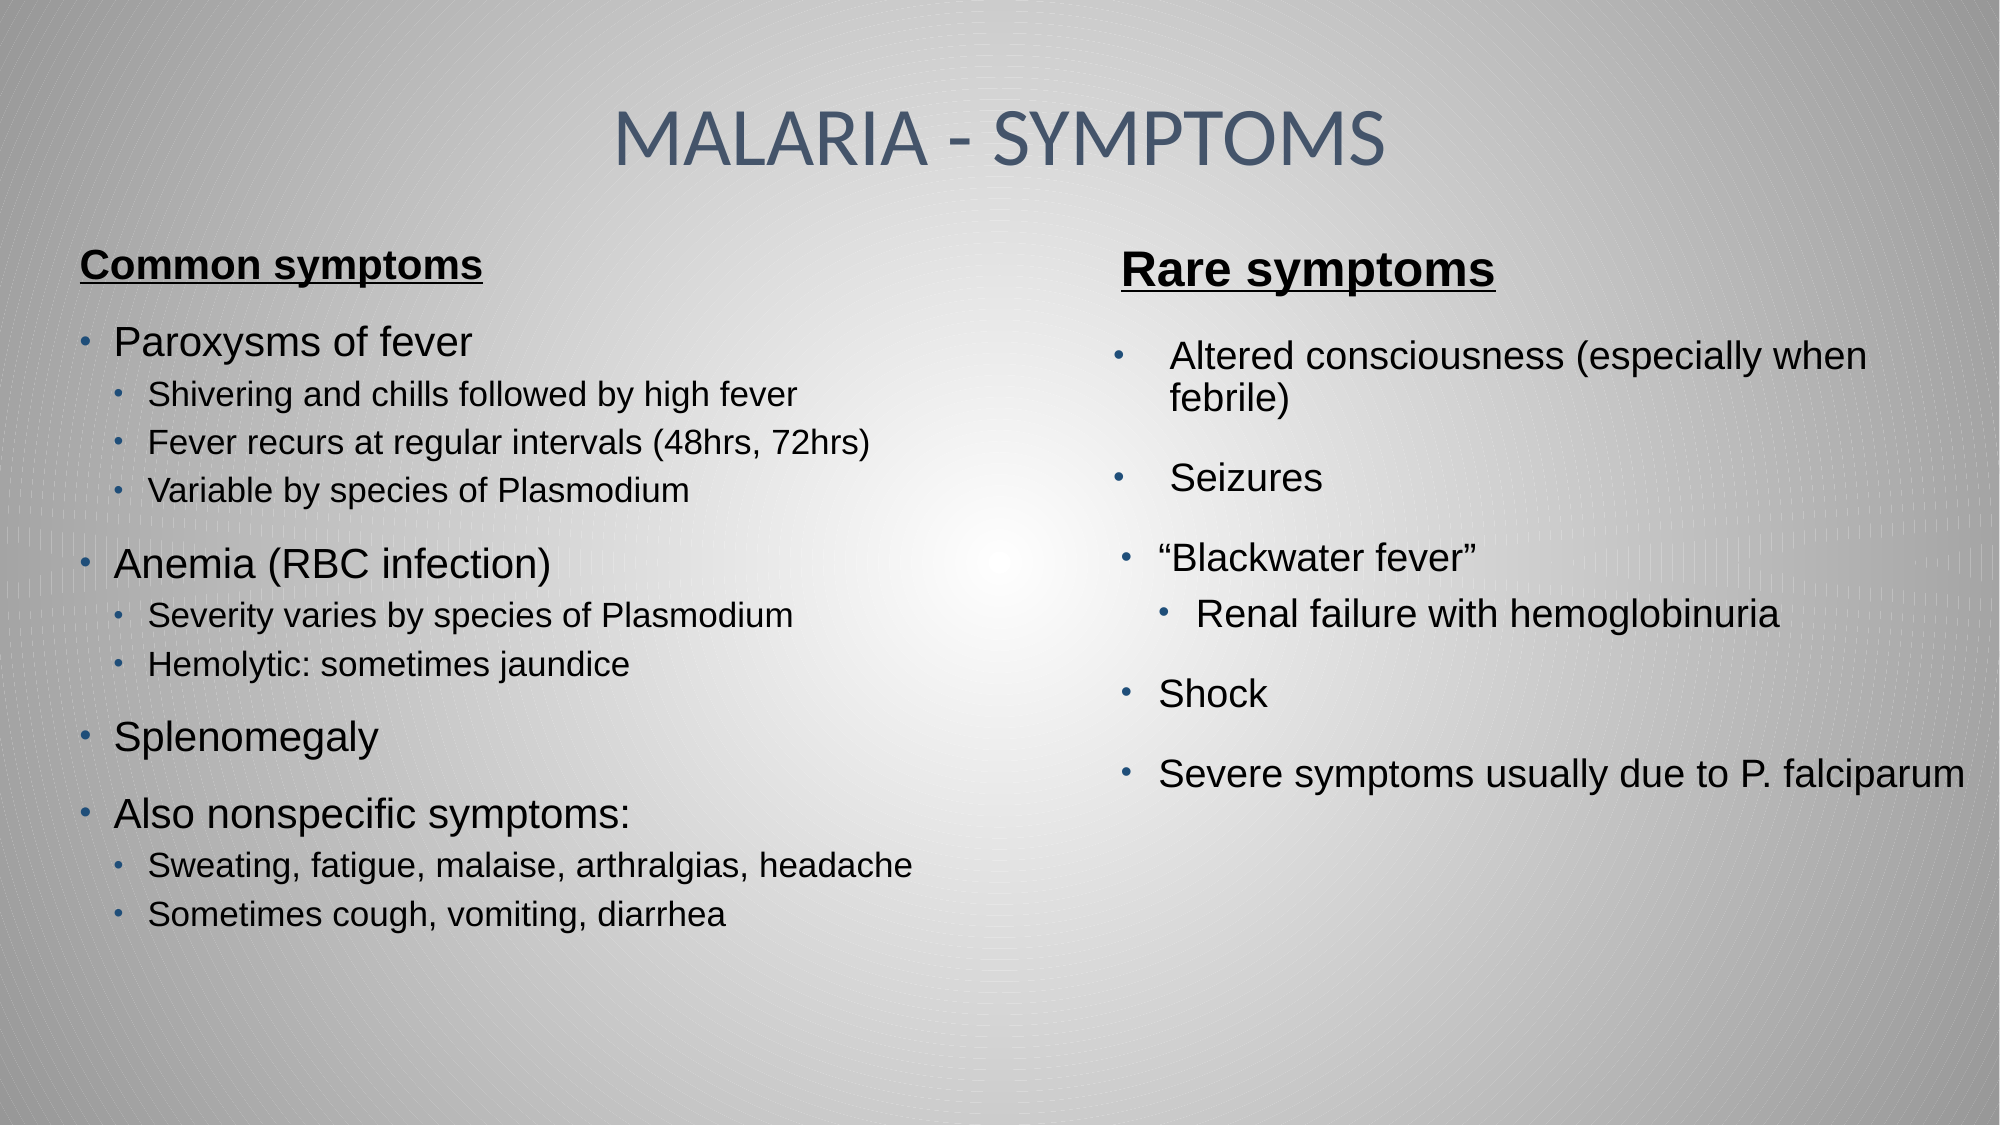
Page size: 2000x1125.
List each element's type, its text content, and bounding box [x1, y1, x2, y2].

list Common symptoms Paroxysms of fever Shivering and chills followed by high fever Fever recurs at regular intervals (48hrs, 72hrs) Variable by species of Plasmodium Anemia (RBC infection) Severity varies by species of Plasmodium Hemolytic: sometimes jaundice Splenomegaly Also nonspecific symptoms: Sweating, fatigue, malaise, arthralgias, headache Sometimes cough, vomiting, diarrhea [57, 236, 1060, 949]
text_box Rare symptoms Altered consciousness (especially when febrile) Seizures “Blackwater fever” Renal failure with hemoglobinuria Shock Severe symptoms usually due to P. falciparum [1098, 236, 2000, 949]
title MalARIA - SYmptoms [199, 70, 1800, 191]
